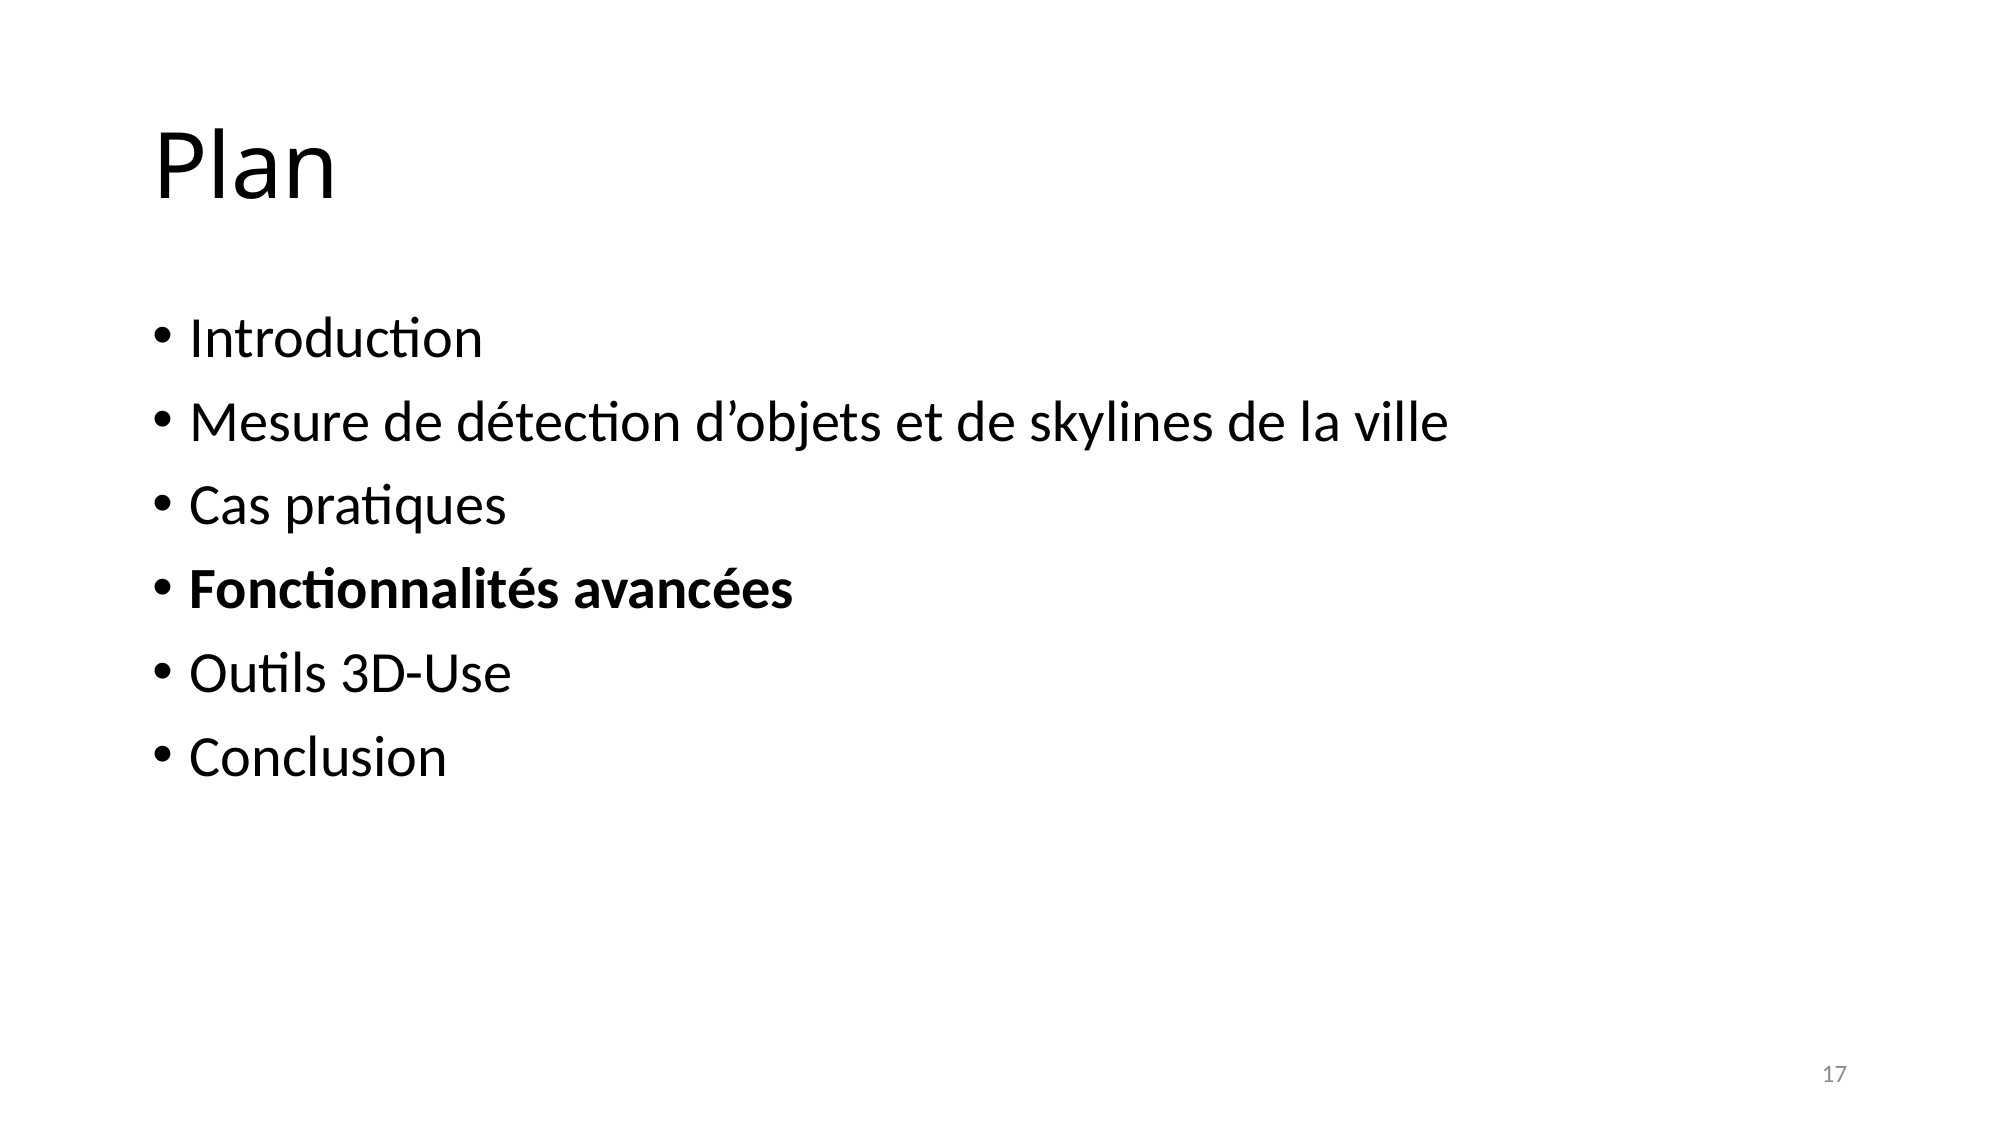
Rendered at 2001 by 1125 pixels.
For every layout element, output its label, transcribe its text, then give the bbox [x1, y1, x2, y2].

slide_number 17 [1412, 1042, 1863, 1103]
title Plan [137, 59, 1863, 278]
list Introduction Mesure de détection d’objets et de skylines de la ville Cas pratiques Fonctionnalités avancées Outils 3D-Use Conclusion [137, 299, 1863, 1014]
